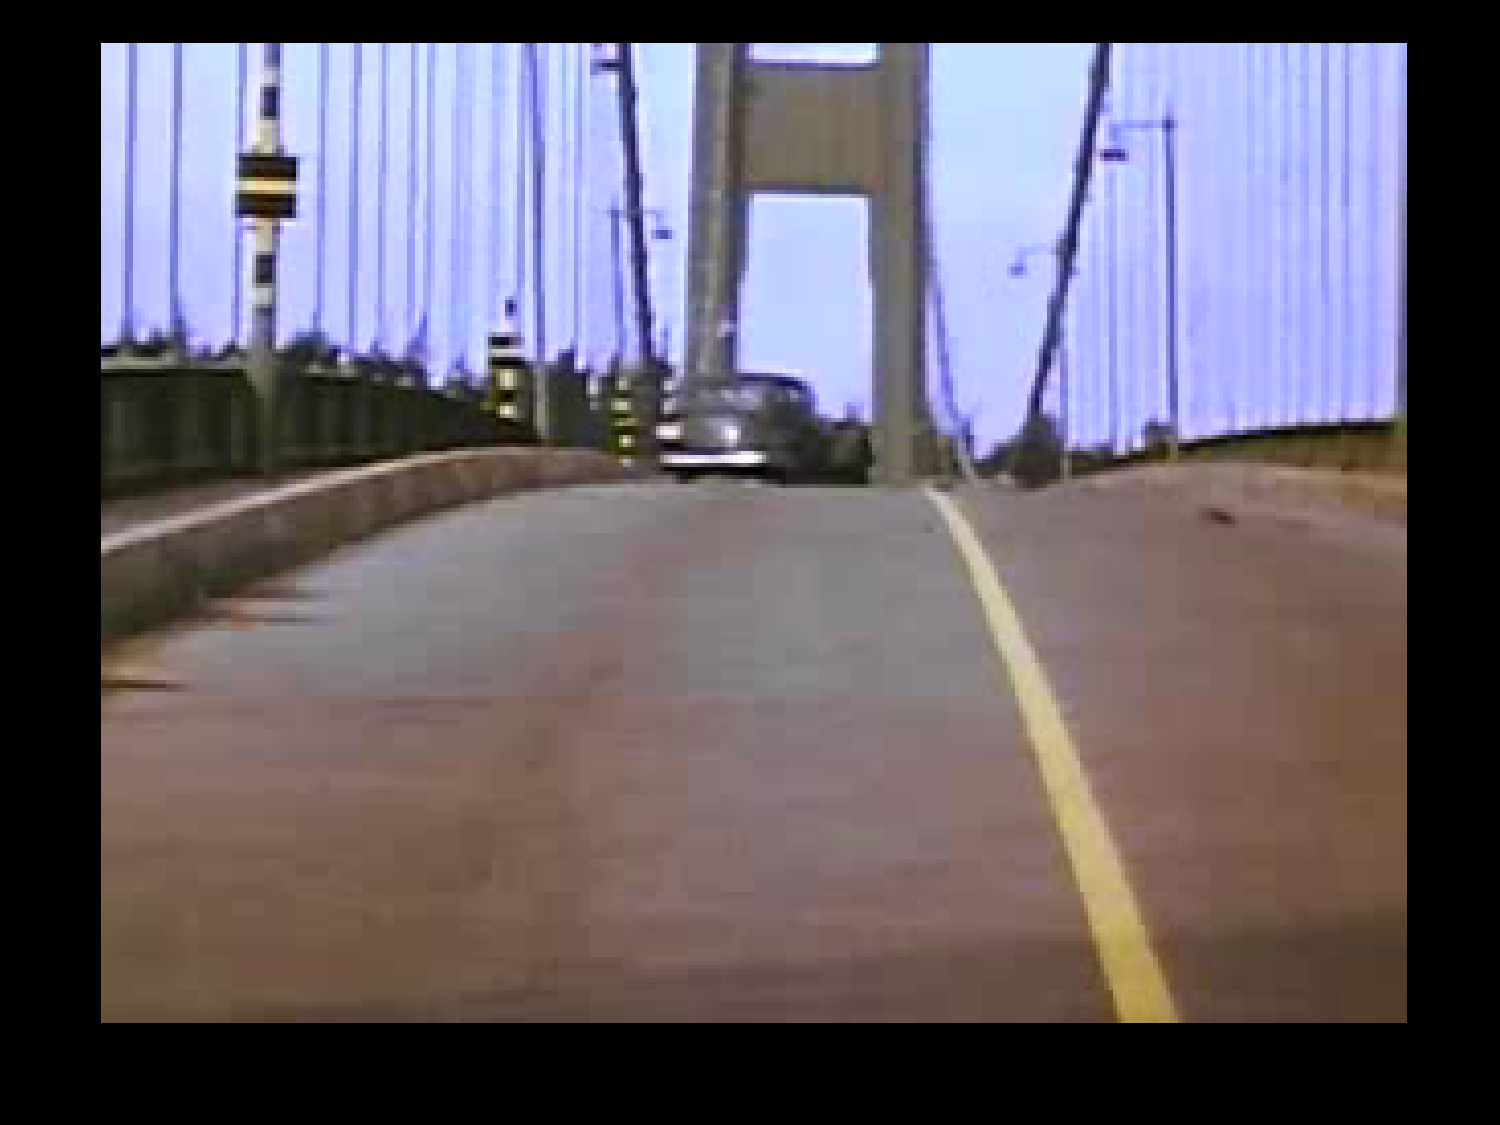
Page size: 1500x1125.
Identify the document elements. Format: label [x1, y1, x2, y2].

text_box [100, 42, 1408, 1024]
